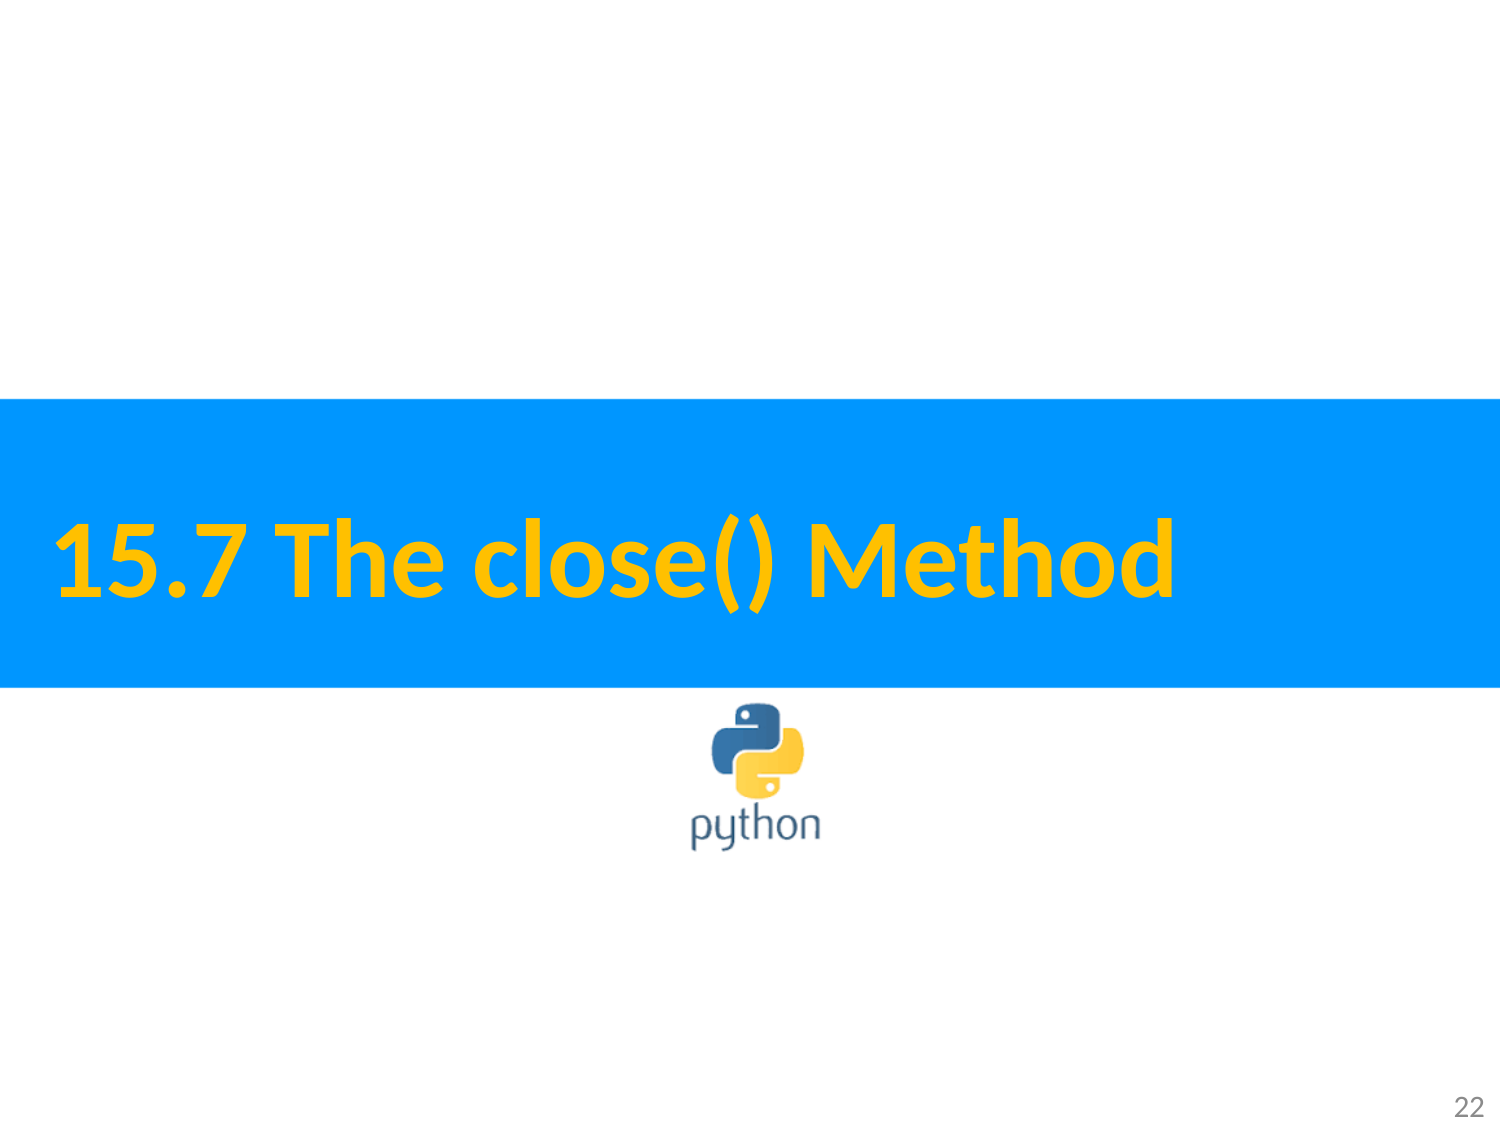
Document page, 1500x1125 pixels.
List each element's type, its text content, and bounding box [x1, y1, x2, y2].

picture [0, 0, 1500, 1125]
text_box 15.7 The close() Method [33, 477, 1467, 627]
slide_number 22 [1162, 1074, 1500, 1125]
